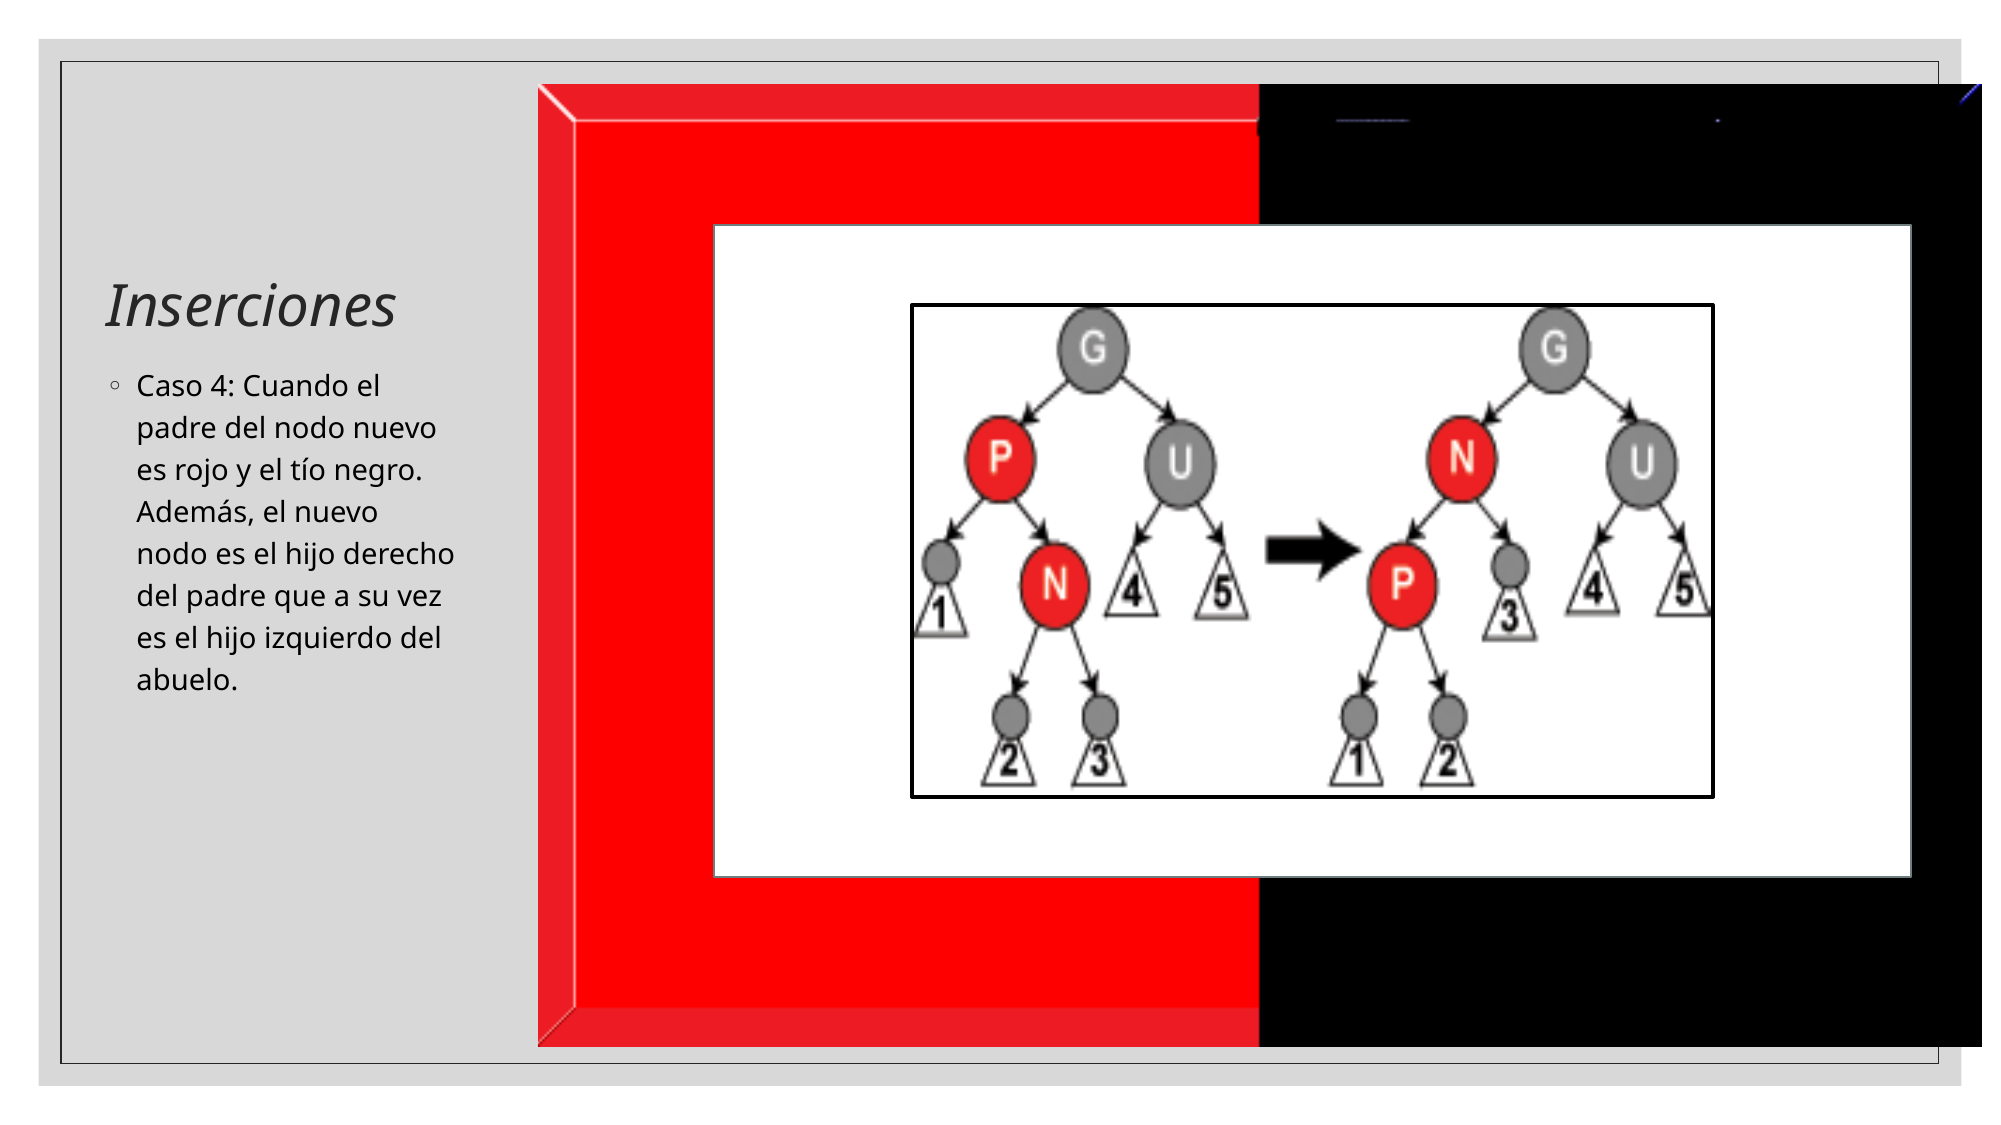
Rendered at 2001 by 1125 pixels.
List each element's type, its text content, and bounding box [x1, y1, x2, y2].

list Caso 4: Cuando el padre del nodo nuevo es rojo y el tío negro. Además, el nuevo nodo es el hijo derecho del padre que a su vez es el hijo izquierdo del abuelo. [91, 352, 471, 985]
title Inserciones [91, 100, 471, 347]
picture [538, 84, 1982, 1047]
